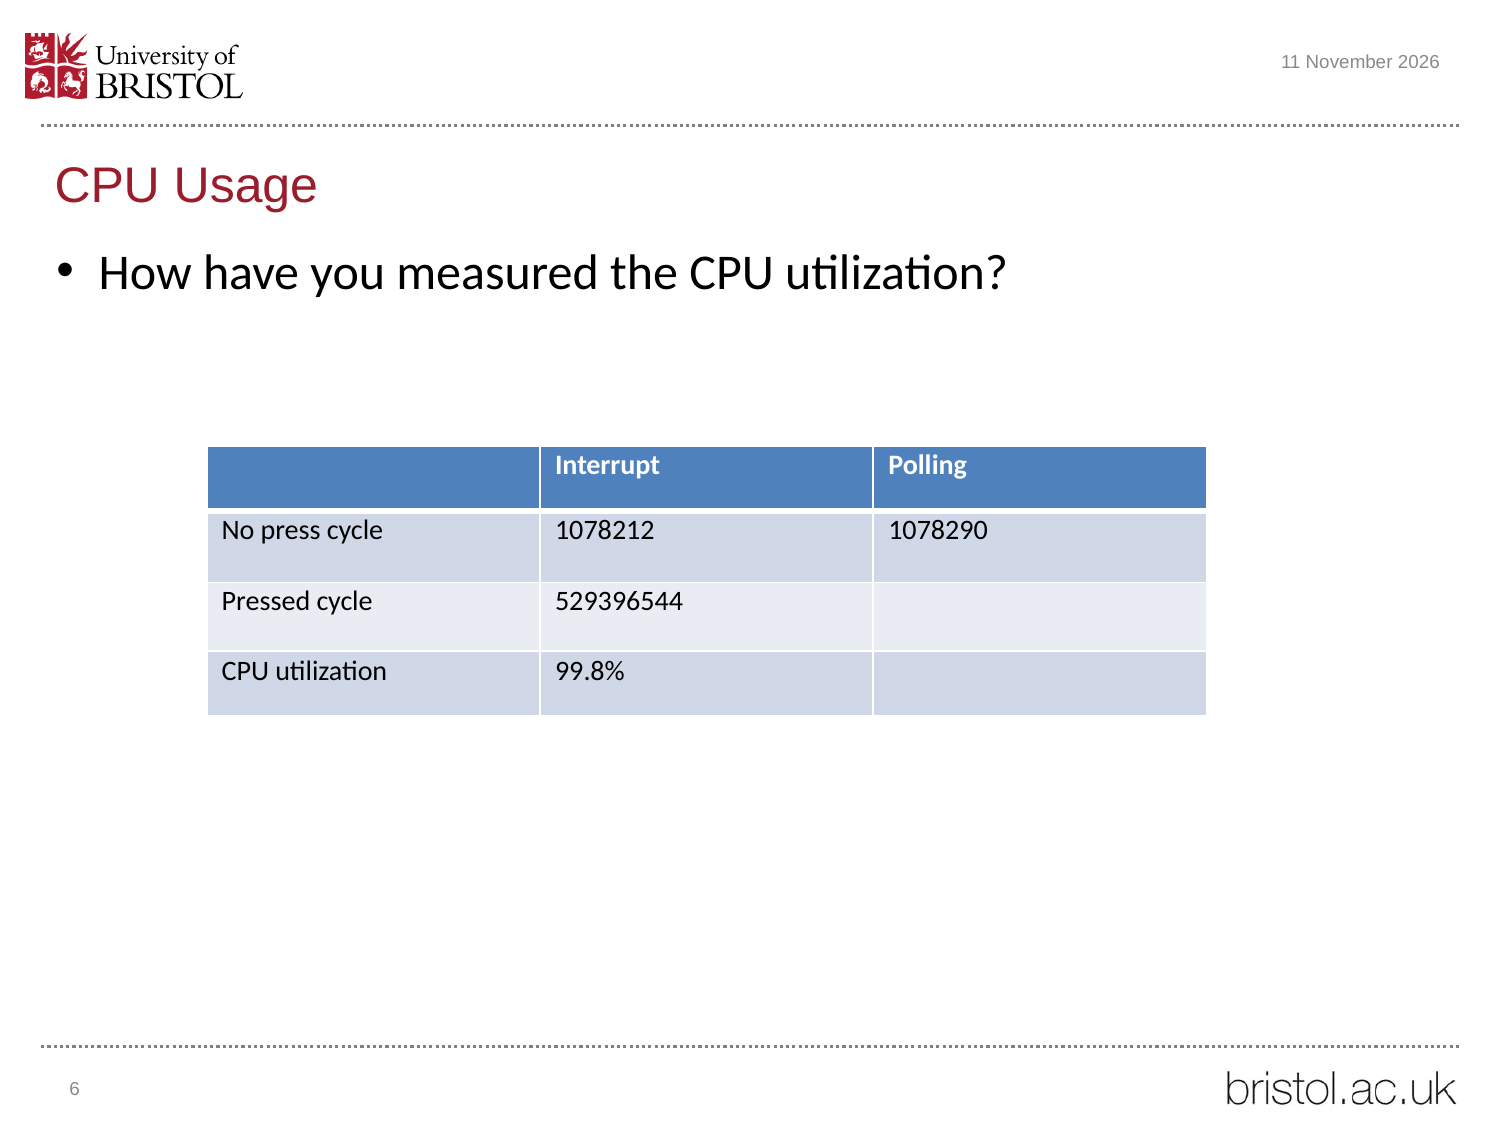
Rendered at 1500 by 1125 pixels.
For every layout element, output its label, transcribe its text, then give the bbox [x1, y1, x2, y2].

table_cell 1078212 [541, 514, 872, 582]
table_cell CPU utilization [208, 652, 539, 715]
table_cell 529396544 [541, 583, 872, 650]
list How have you measured the CPU utilization? [41, 231, 1459, 1047]
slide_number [1187, 42, 1455, 79]
table_cell Pressed cycle [208, 583, 539, 650]
picture [25, 33, 243, 99]
table_header [208, 447, 539, 508]
table_cell No press cycle [208, 514, 539, 582]
slide_number 6 [15, 1057, 134, 1118]
table_cell [874, 652, 1206, 715]
table_header Interrupt [541, 447, 872, 508]
table_cell 99.8% [541, 652, 872, 715]
picture [1210, 1061, 1459, 1118]
title CPU Usage [39, 125, 1459, 220]
table_cell [874, 583, 1206, 650]
table_header Polling [874, 447, 1206, 508]
table_cell 1078290 [874, 514, 1206, 582]
